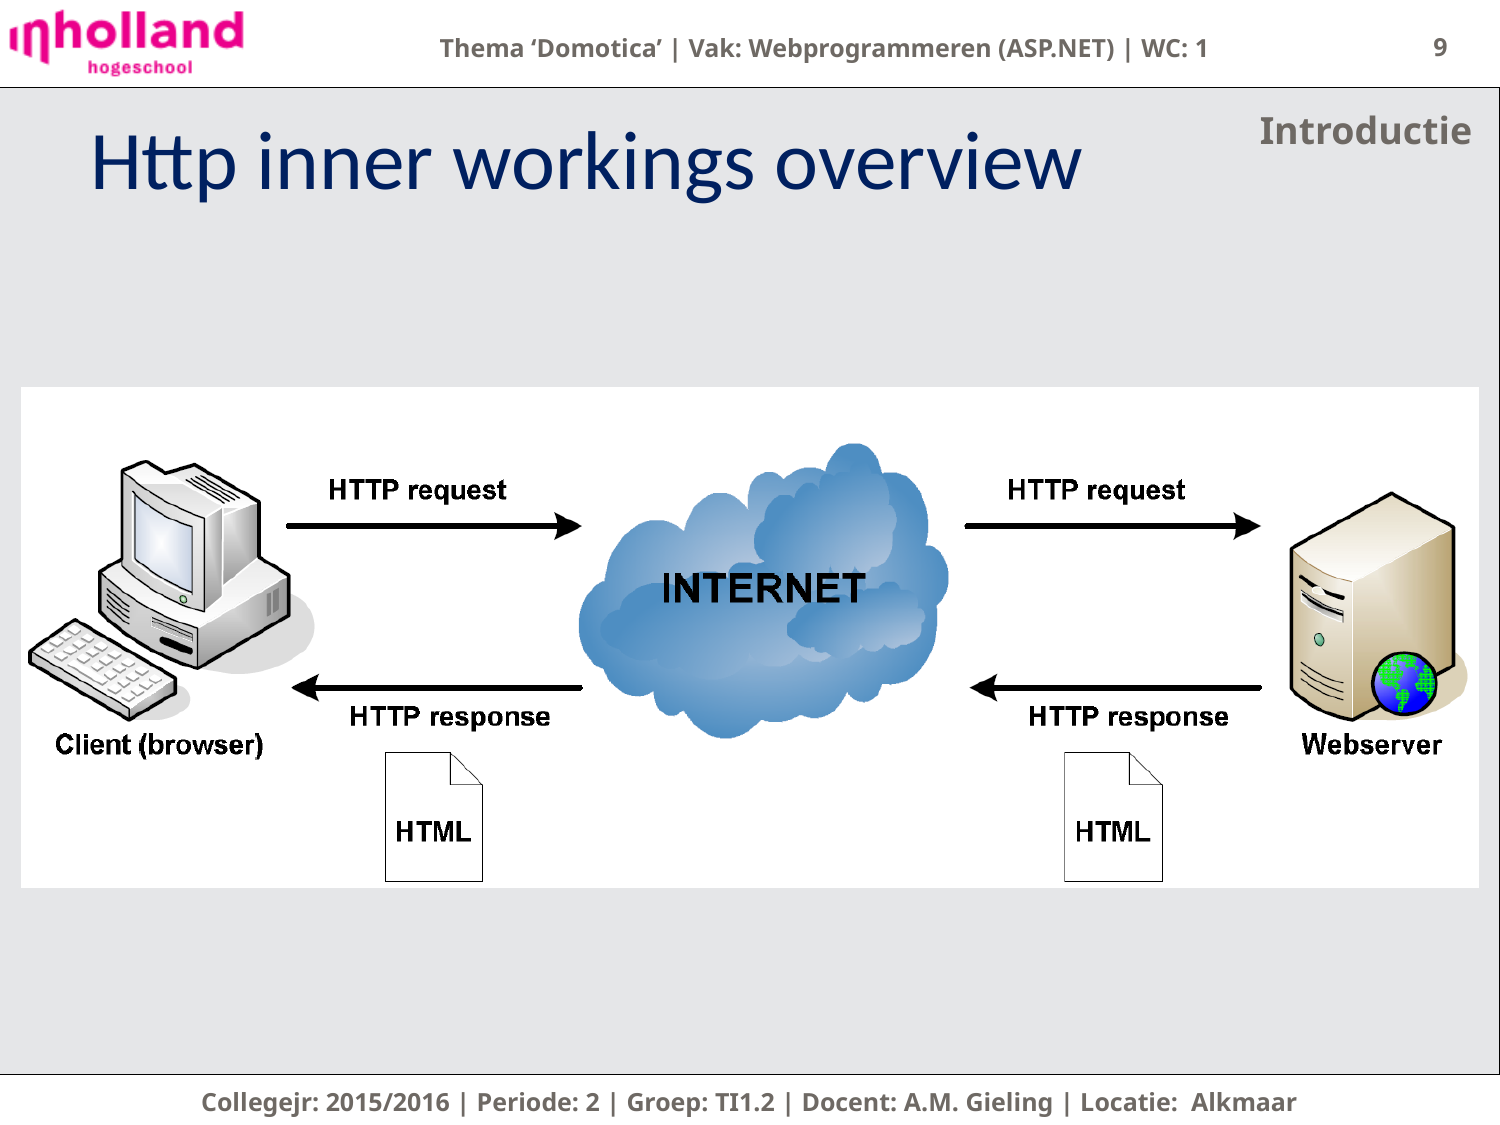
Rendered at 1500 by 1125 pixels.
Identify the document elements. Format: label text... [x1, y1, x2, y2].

slide_number 9 [1387, 24, 1463, 73]
picture [9, 0, 650, 87]
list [21, 387, 1479, 888]
list Introductie [1025, 99, 1488, 163]
title Http inner workings overview [75, 112, 1425, 200]
